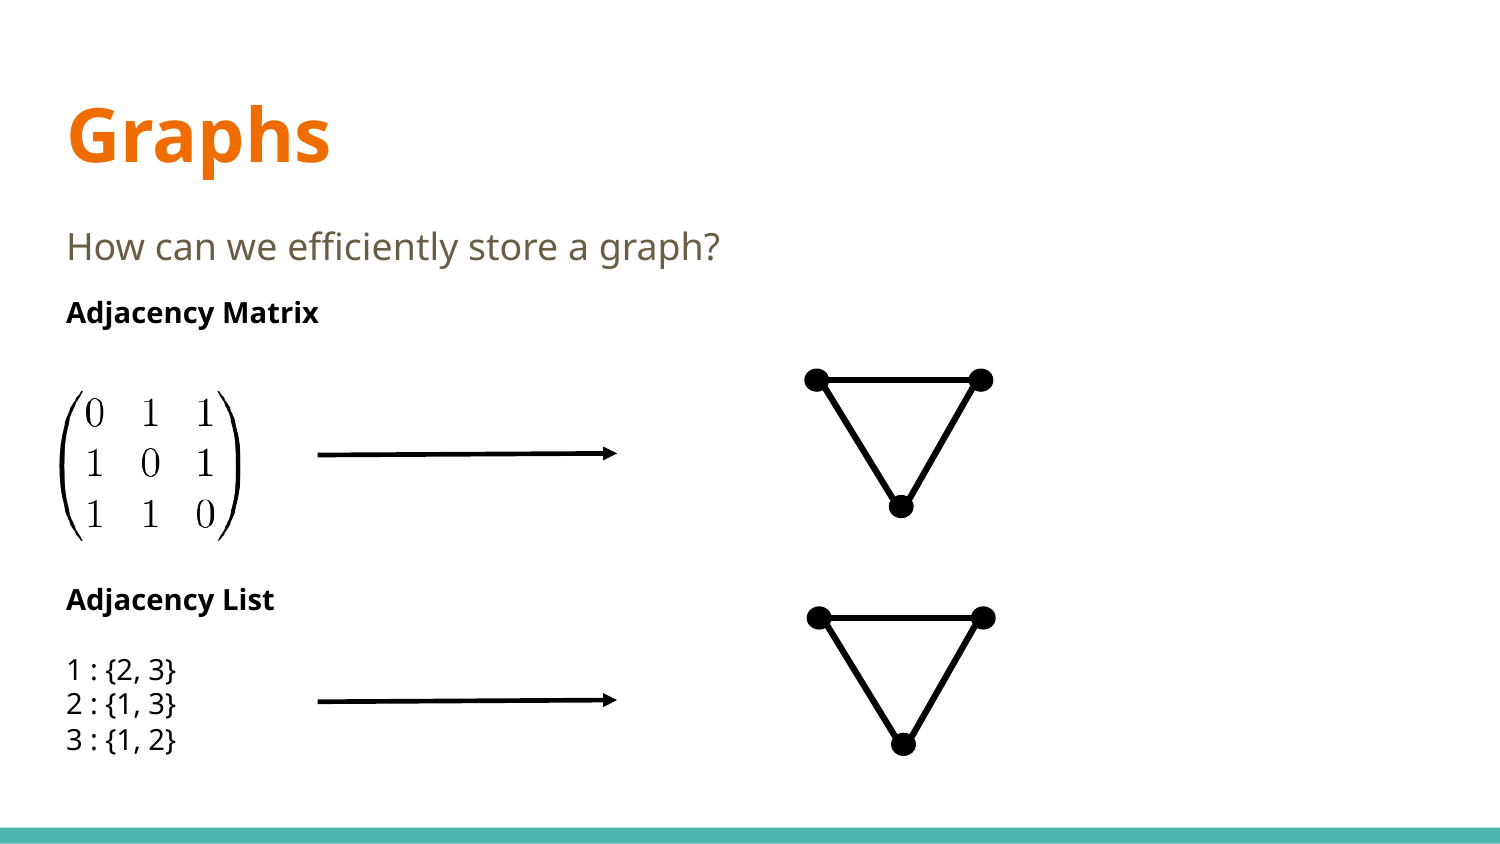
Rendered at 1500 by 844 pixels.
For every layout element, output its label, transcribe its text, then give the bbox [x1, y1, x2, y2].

picture [59, 390, 241, 542]
text_box [891, 733, 916, 756]
text_box [969, 369, 993, 392]
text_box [827, 625, 896, 737]
list How can we efficiently store a graph? [51, 207, 1449, 280]
text_box [807, 607, 831, 629]
text_box Adjacency Matrix [51, 279, 343, 343]
text_box [972, 607, 995, 629]
title Graphs [51, 72, 1449, 189]
text_box Adjacency List 1 : {2, 3} 2 : {1, 3} 3 : {1, 2} [51, 565, 343, 780]
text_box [911, 625, 976, 737]
text_box [805, 369, 828, 392]
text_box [824, 387, 894, 500]
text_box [909, 387, 973, 500]
text_box [889, 495, 913, 518]
